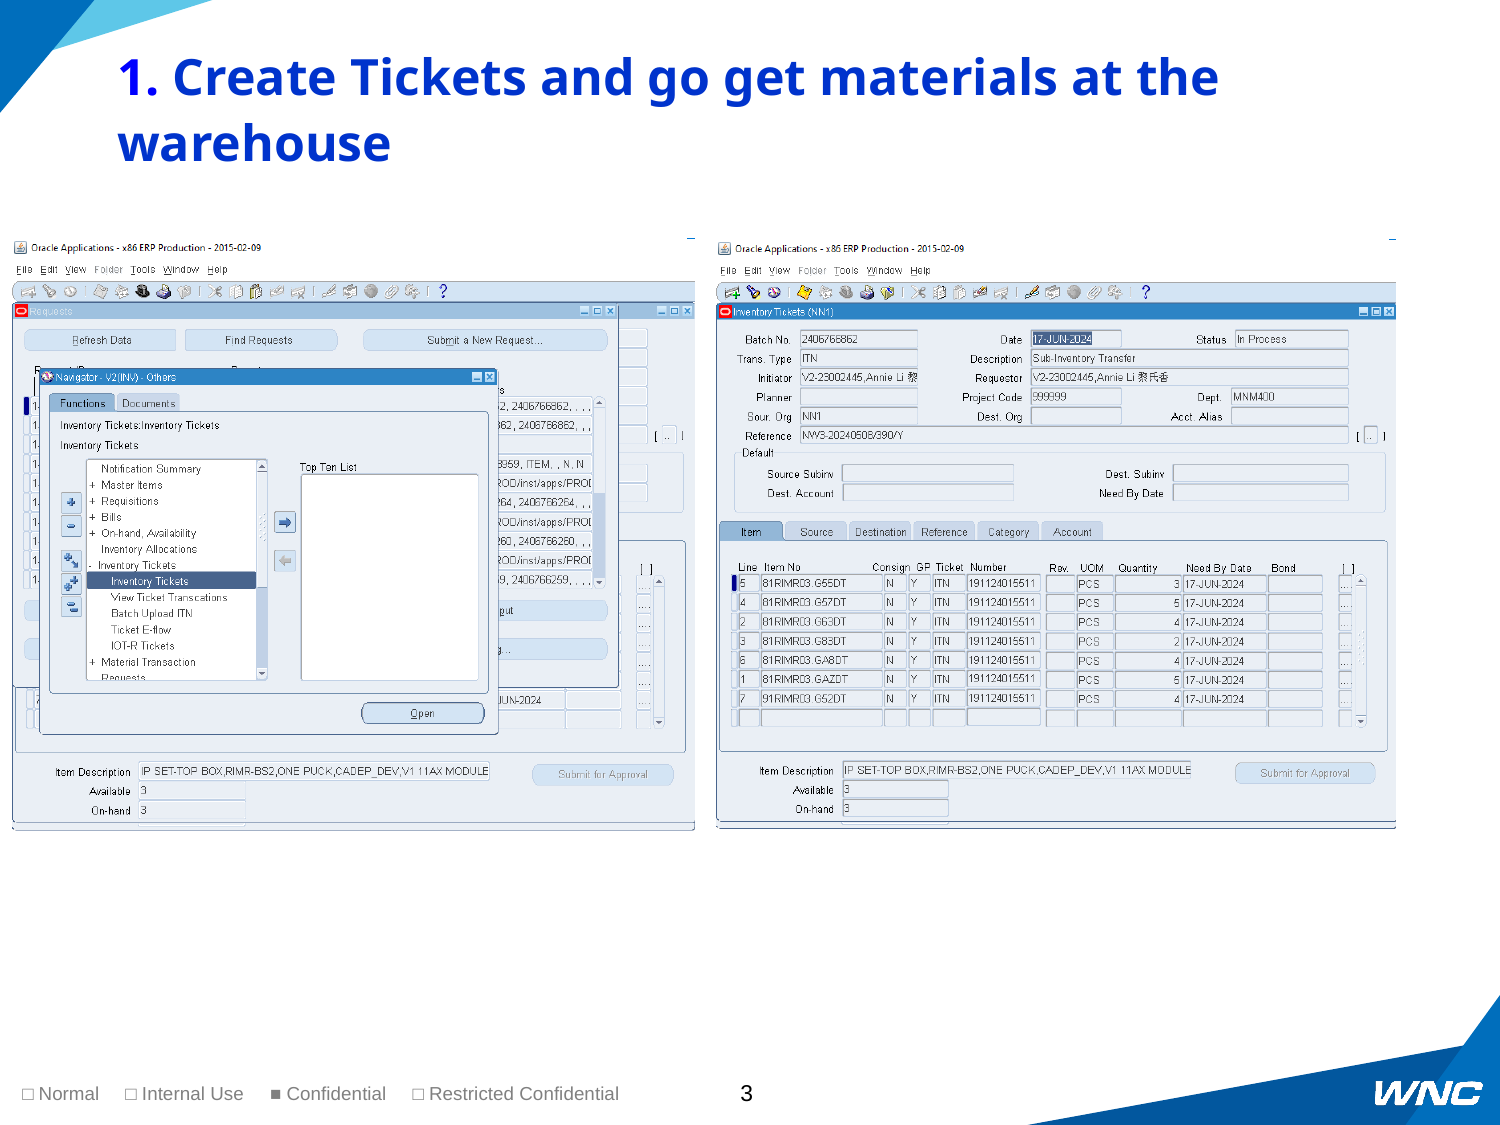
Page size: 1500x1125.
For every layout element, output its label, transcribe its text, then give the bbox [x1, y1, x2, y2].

picture [716, 239, 1397, 831]
picture [11, 238, 695, 831]
picture [1363, 1069, 1494, 1117]
title 1. Create Tickets and go get materials at the warehouse [116, 17, 1419, 240]
